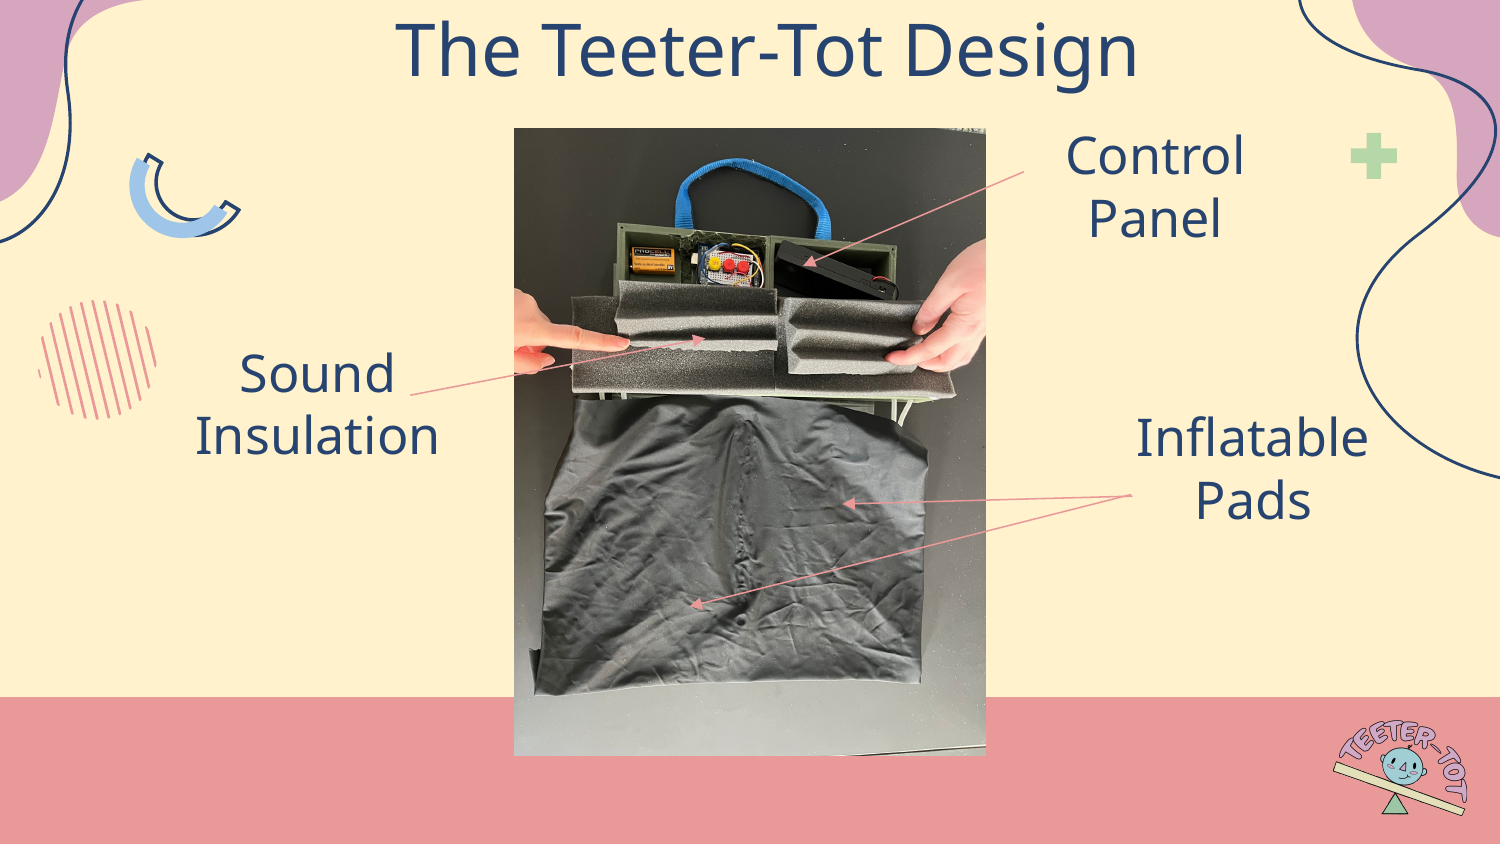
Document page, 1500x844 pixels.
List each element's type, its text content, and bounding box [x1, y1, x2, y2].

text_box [802, 171, 1025, 267]
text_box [410, 337, 706, 396]
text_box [689, 494, 1132, 607]
title Control Panel [1023, 112, 1288, 258]
picture [1316, 711, 1482, 821]
title The Teeter-Tot Design [136, 5, 1401, 89]
title Inflatable Pads [1099, 402, 1408, 532]
picture [514, 128, 986, 757]
title Sound Insulation [164, 338, 472, 468]
